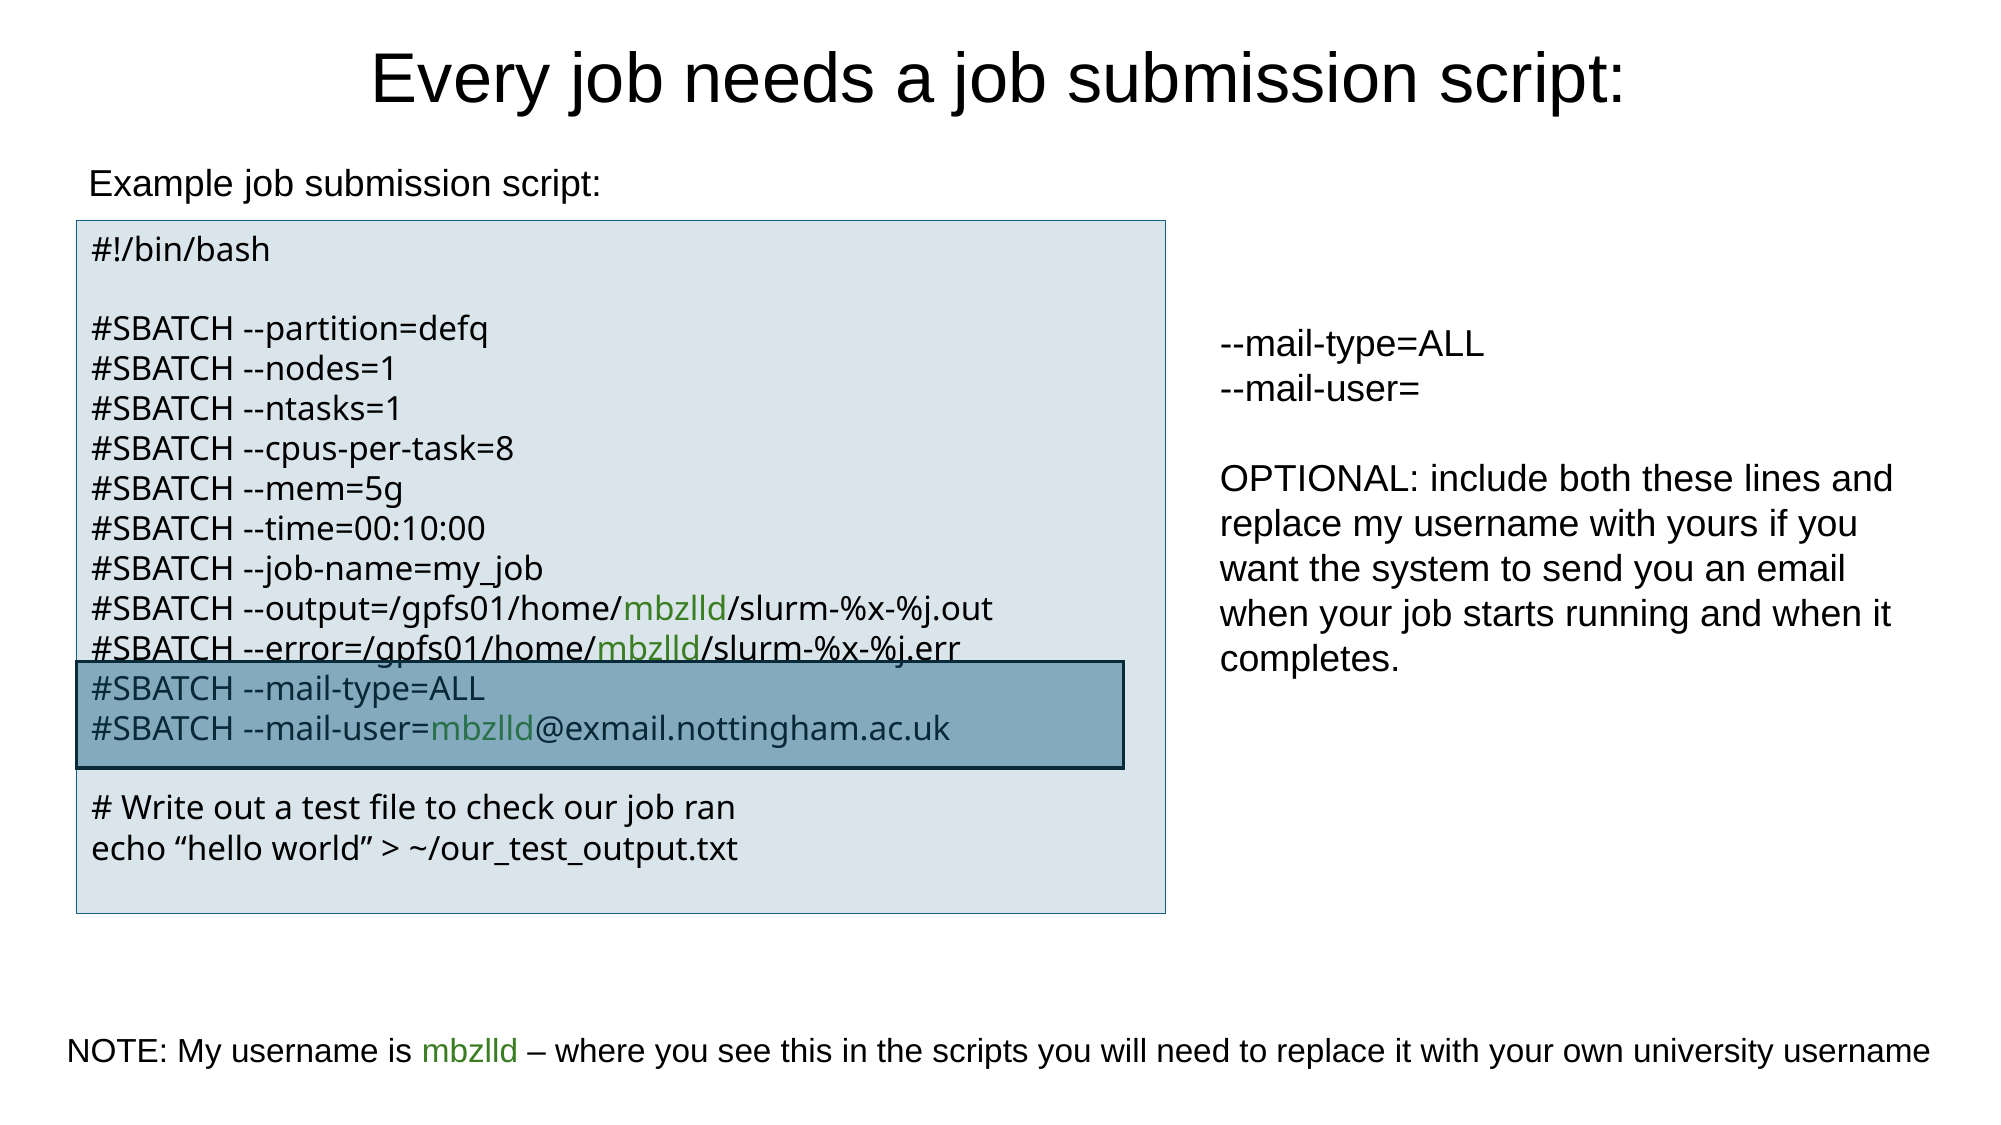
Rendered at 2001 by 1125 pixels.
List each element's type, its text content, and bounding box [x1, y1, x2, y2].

text_box [75, 660, 1125, 770]
text_box NOTE: My username is mbzlld – where you see this in the scripts you will need to replace it with your own university username [0, 1021, 2000, 1077]
title Every job needs a job submission script: [249, 33, 1750, 125]
text_box #!/bin/bash #SBATCH --partition=defq #SBATCH --nodes=1 #SBATCH --ntasks=1 #SBATCH --cpus-per-task=8 #SBATCH --mem=5g #SBATCH --time=00:10:00 #SBATCH --job-name=my_job #SBATCH --output=/gpfs01/home/mbzlld/slurm-%x-%j.out #SBATCH --error=/gpfs01/home/mbzlld/slurm-%x-%j.err #SBATCH --mail-type=ALL #SBATCH --mail-user=mbzlld@exmail.nottingham.ac.uk # Write out a test file to check our job ran echo “hello world” > ~/our_test_output.txt [76, 220, 1166, 914]
text_box --mail-type=ALL --mail-user= OPTIONAL: include both these lines and replace my username with yours if you want the system to send you an email when your job starts running and when it completes. [1205, 311, 1924, 731]
text_box Example job submission script: [73, 151, 618, 212]
